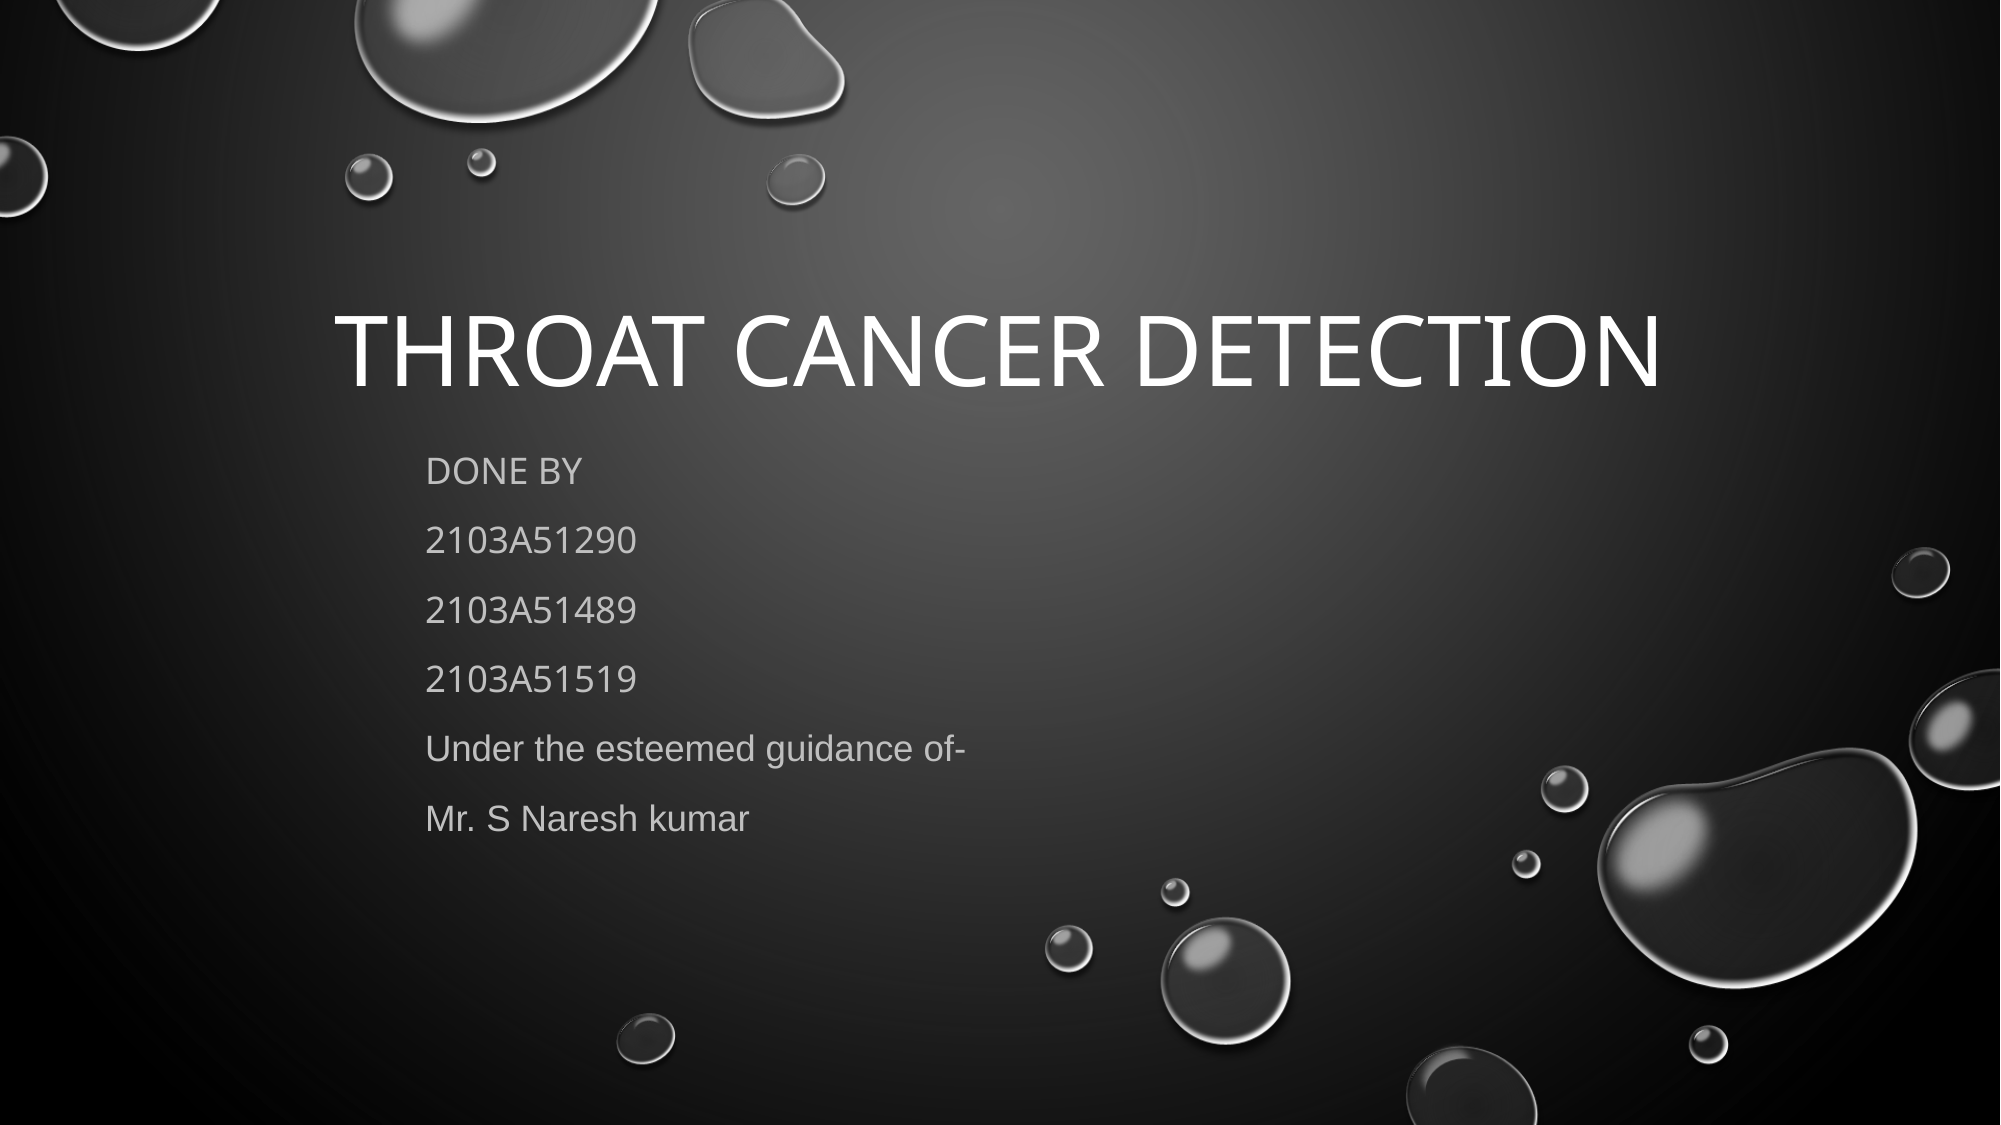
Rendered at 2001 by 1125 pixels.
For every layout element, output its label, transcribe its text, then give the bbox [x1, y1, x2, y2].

title THROAT CANCER DETECTION [287, 213, 1713, 415]
picture [0, 0, 2000, 1125]
subtitle Done by 2103a51290 2103A51489 2103a51519 Under the esteemed guidance of- Mr. S Naresh kumar [410, 431, 1713, 847]
